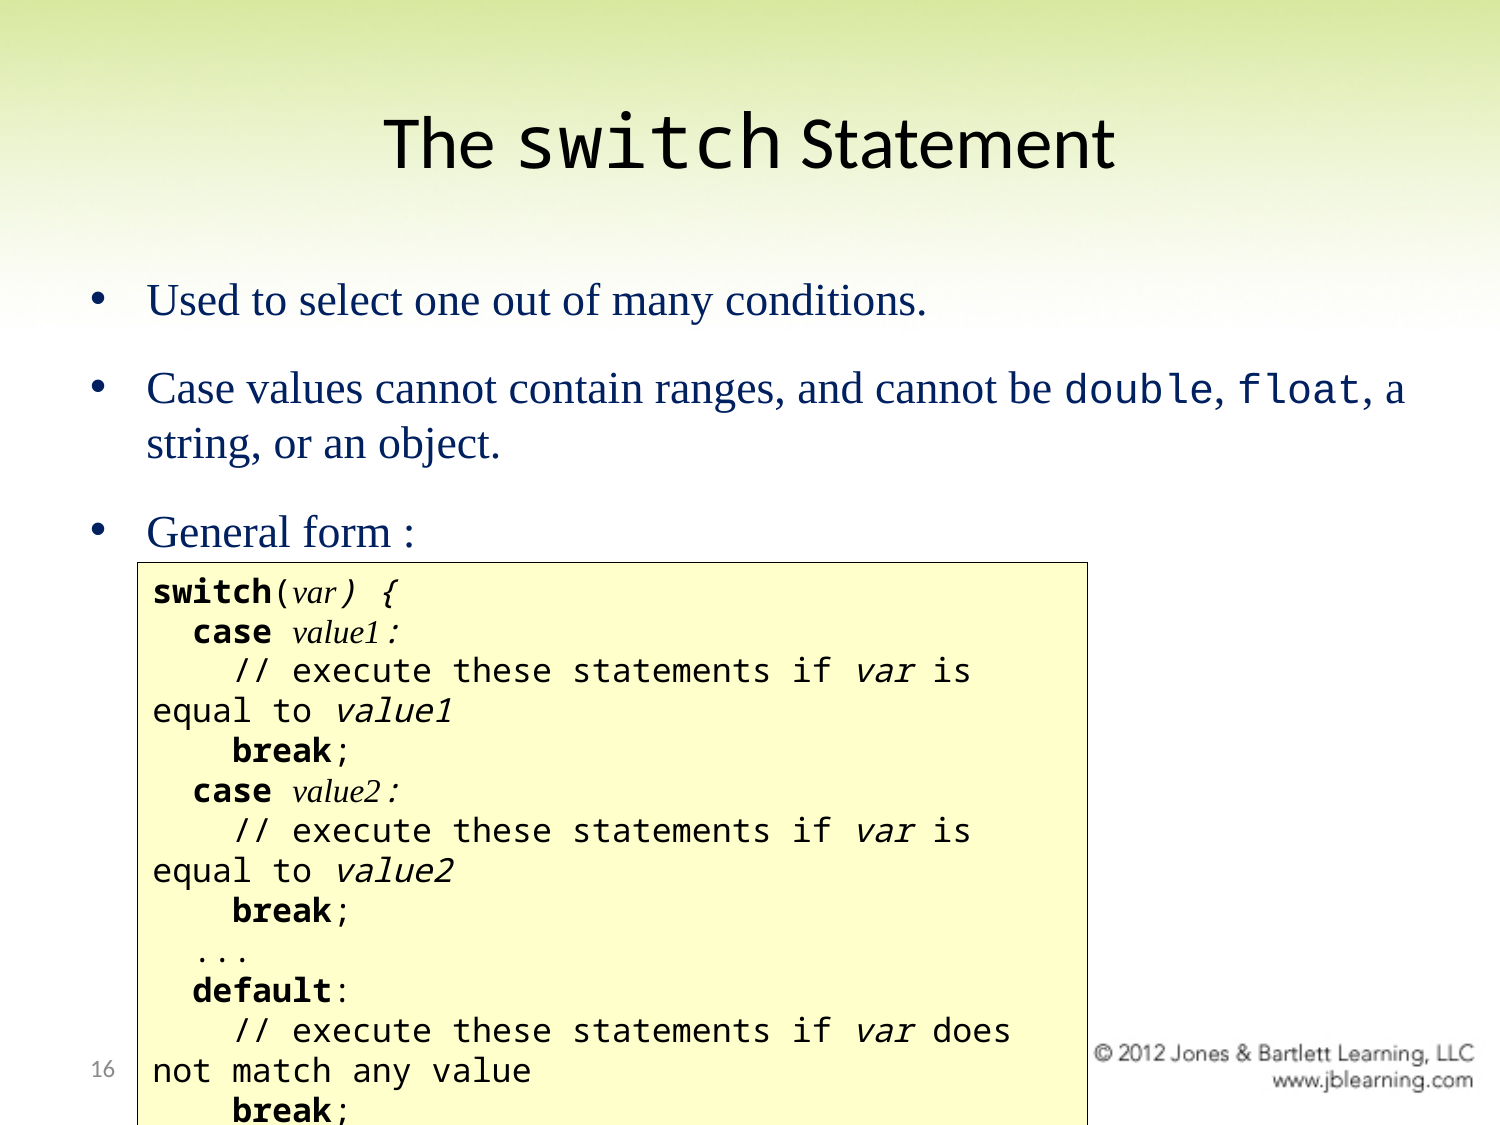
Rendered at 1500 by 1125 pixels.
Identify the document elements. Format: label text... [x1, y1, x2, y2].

title The switch Statement [75, 45, 1425, 233]
slide_number 16 [75, 1037, 137, 1098]
text_box switch(var) { case value1: // execute these statements if var is equal to value1 break; case value2: // execute these statements if var is equal to value2 break; ... default: // execute these statements if var does not match any value break; } [137, 562, 1088, 1125]
picture [0, 0, 1500, 1125]
list Used to select one out of many conditions. Case values cannot contain ranges, and cannot be double, float, a string, or an object. General form : [75, 262, 1425, 1005]
